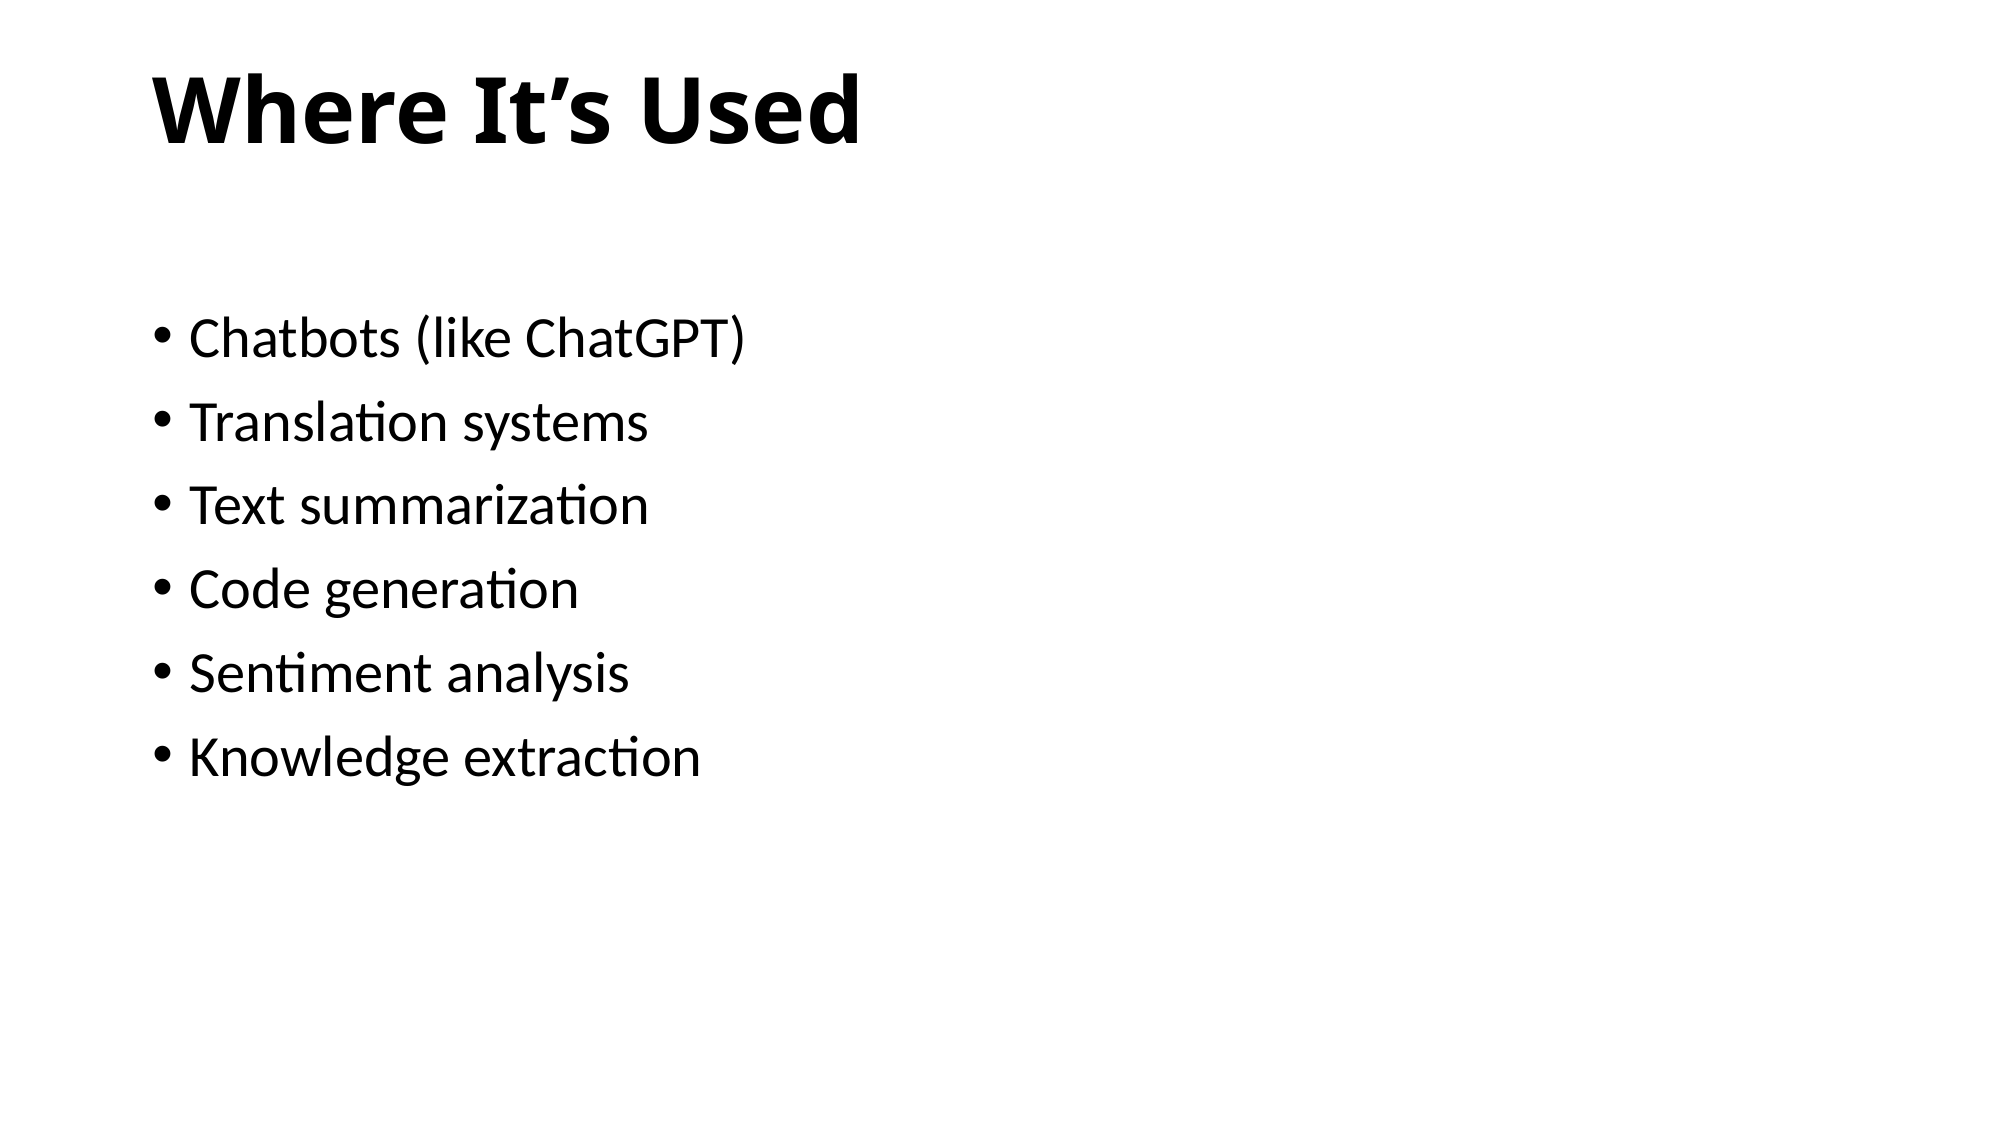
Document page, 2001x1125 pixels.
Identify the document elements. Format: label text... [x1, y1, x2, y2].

title Where It’s Used [137, 59, 1863, 278]
list Chatbots (like ChatGPT) Translation systems Text summarization Code generation Sentiment analysis Knowledge extraction [137, 299, 1863, 1014]
